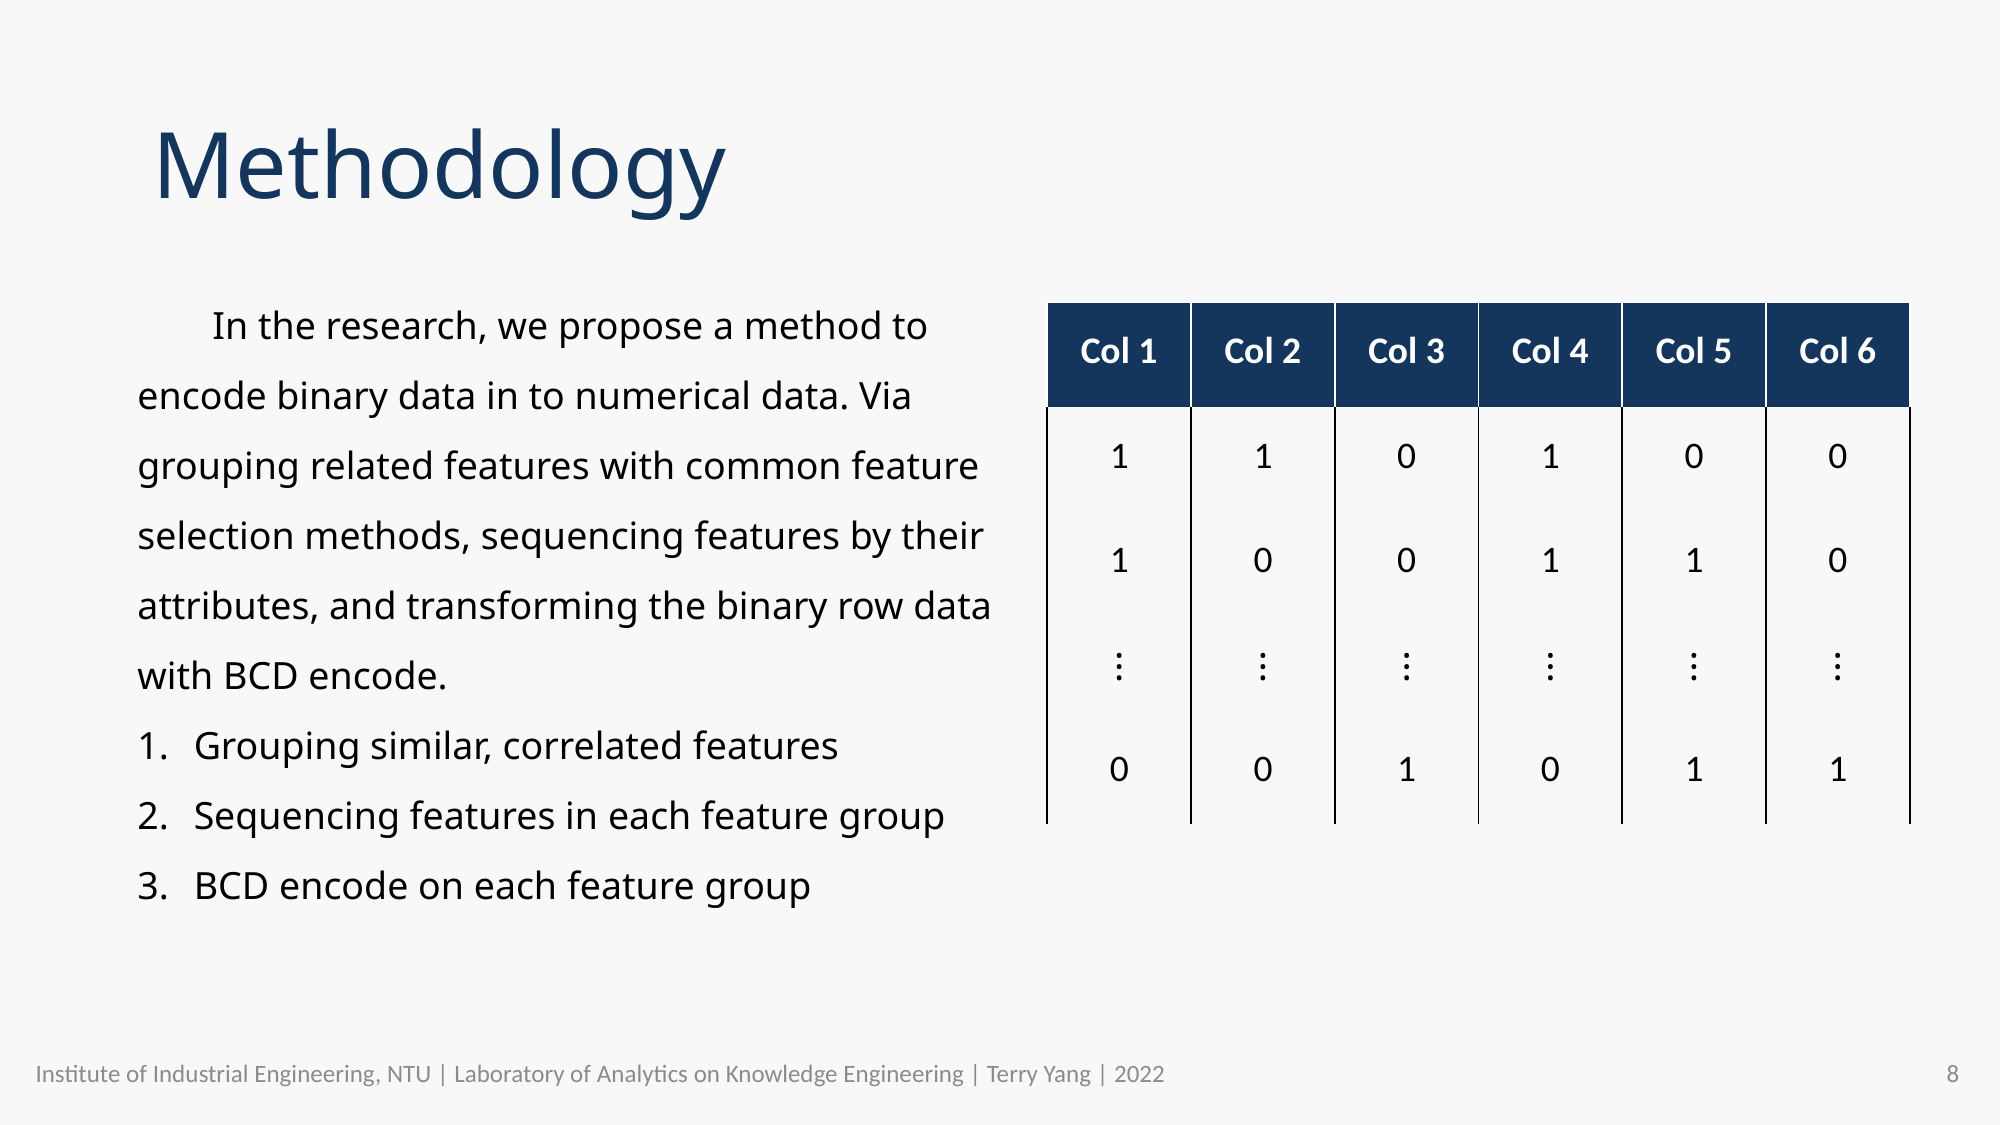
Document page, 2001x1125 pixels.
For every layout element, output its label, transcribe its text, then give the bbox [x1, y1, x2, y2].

table_cell 0 [1767, 407, 1909, 511]
table_cell 1 [1479, 511, 1621, 615]
table_cell ⁝ [1192, 615, 1334, 720]
table_cell ⁝ [1336, 615, 1478, 720]
table_header Col 4 [1479, 303, 1621, 407]
table_cell 1 [1479, 407, 1621, 511]
table_header Col 5 [1623, 303, 1765, 407]
table_cell 0 [1479, 720, 1621, 824]
table_cell 0 [1623, 407, 1765, 511]
table_header Col 1 [1048, 303, 1190, 407]
table_cell 0 [1767, 511, 1909, 615]
table_cell ⁝ [1048, 615, 1190, 720]
text_box In the research, we propose a method to encode binary data in to numerical data. Via grouping related features with common feature selection methods, sequencing features by their attributes, and transforming the binary row data with BCD encode. Grouping similar, correlated features Sequencing features in each feature group BCD encode on each feature group [137, 277, 1000, 908]
title Methodology [137, 59, 1863, 278]
table_cell 1 [1336, 720, 1478, 824]
table_cell 1 [1048, 407, 1190, 511]
table_cell 0 [1336, 511, 1478, 615]
table_cell 1 [1048, 511, 1190, 615]
table_cell 0 [1048, 720, 1190, 824]
table_cell ⁝ [1479, 615, 1621, 720]
table_cell 1 [1623, 511, 1765, 615]
table_cell ⁝ [1623, 615, 1765, 720]
table_cell 0 [1192, 511, 1334, 615]
table_cell 1 [1623, 720, 1765, 824]
table_cell 1 [1767, 720, 1909, 824]
table_cell ⁝ [1767, 615, 1909, 720]
table_header Col 6 [1767, 303, 1909, 407]
table_cell 0 [1336, 407, 1478, 511]
table_header Col 3 [1336, 303, 1478, 407]
table_header Col 2 [1192, 303, 1334, 407]
footer Institute of Industrial Engineering, NTU | Laboratory of Analytics on Knowledge Engineering | Terry Yang | 2022 [1, 1042, 1202, 1103]
table_cell 0 [1192, 720, 1334, 824]
table_cell 1 [1192, 407, 1334, 511]
